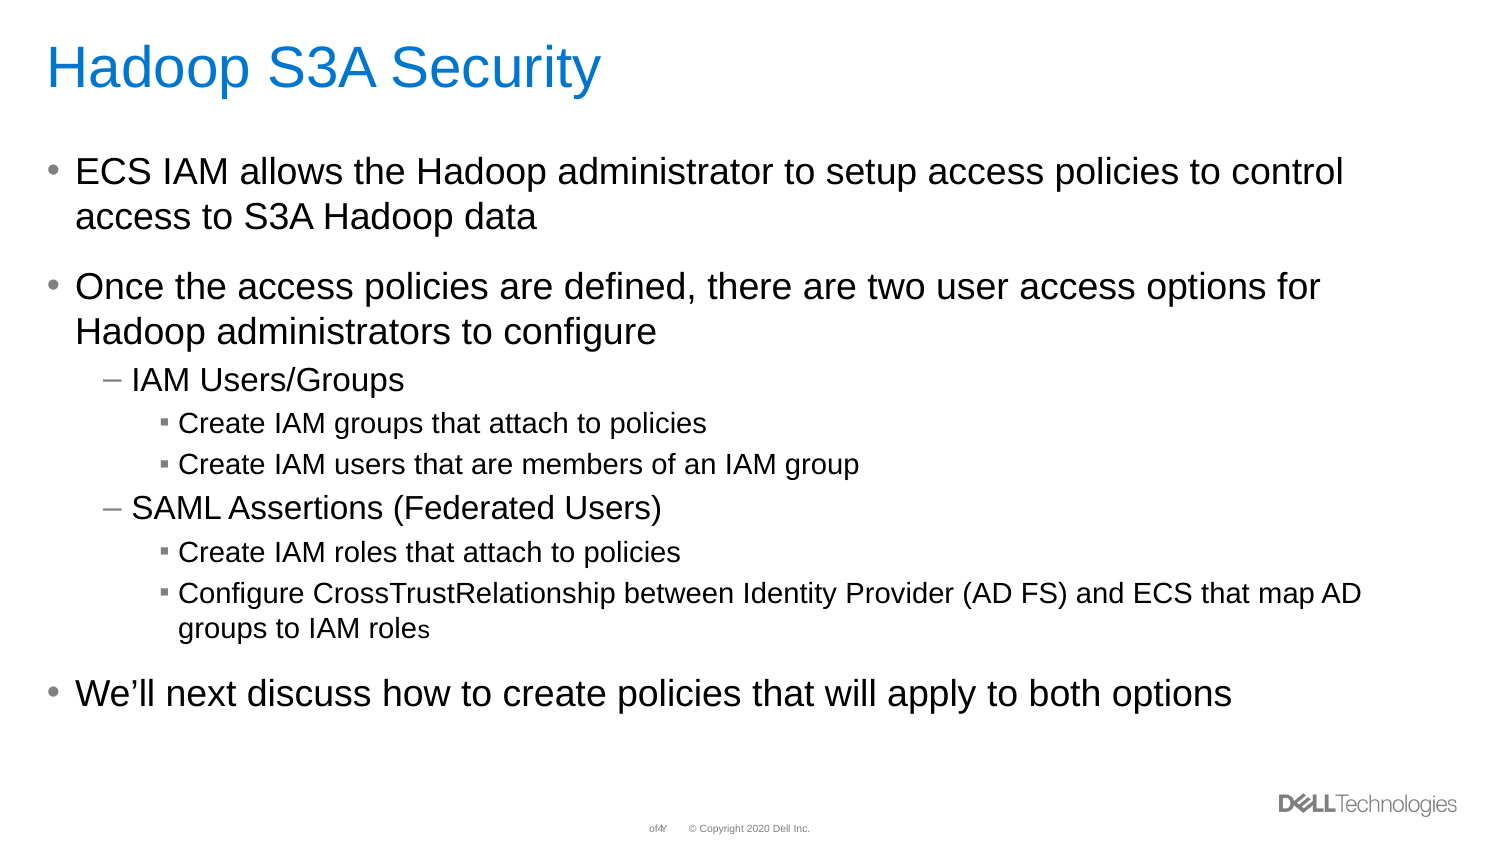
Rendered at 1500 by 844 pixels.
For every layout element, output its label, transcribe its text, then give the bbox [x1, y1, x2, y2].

title Hadoop S3A Security [46, 37, 1454, 102]
list ECS IAM allows the Hadoop administrator to setup access policies to control access to S3A Hadoop data Once the access policies are defined, there are two user access options for Hadoop administrators to configure IAM Users/Groups Create IAM groups that attach to policies Create IAM users that are members of an IAM group SAML Assertions (Federated Users) Create IAM roles that attach to policies Configure CrossTrustRelationship between Identity Provider (AD FS) and ECS that map AD groups to IAM roles We’ll next discuss how to create policies that will apply to both options [46, 146, 1454, 741]
picture [1279, 793, 1457, 817]
